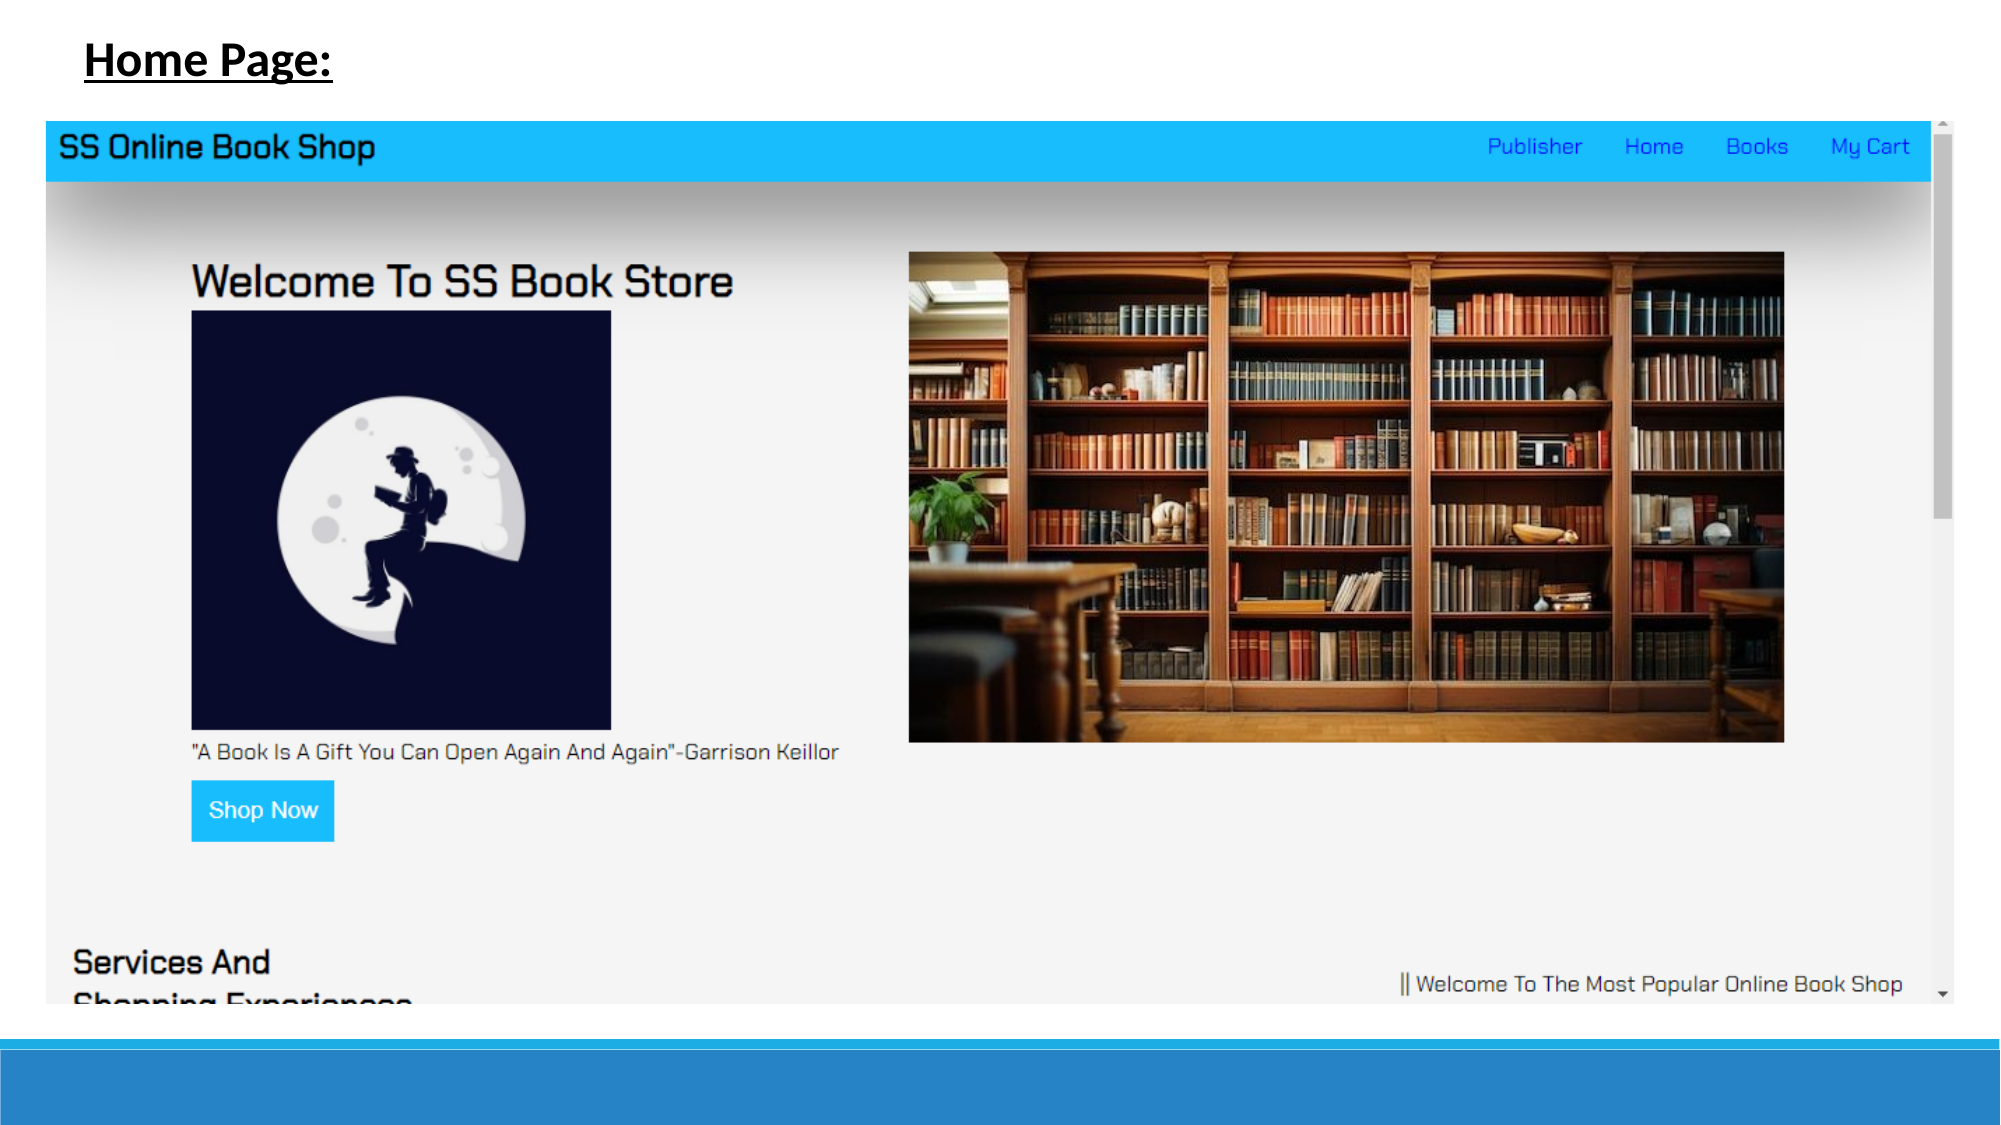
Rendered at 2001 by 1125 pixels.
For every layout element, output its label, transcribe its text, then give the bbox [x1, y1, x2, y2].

picture [45, 121, 1955, 1004]
text_box Home Page: [69, 19, 348, 94]
